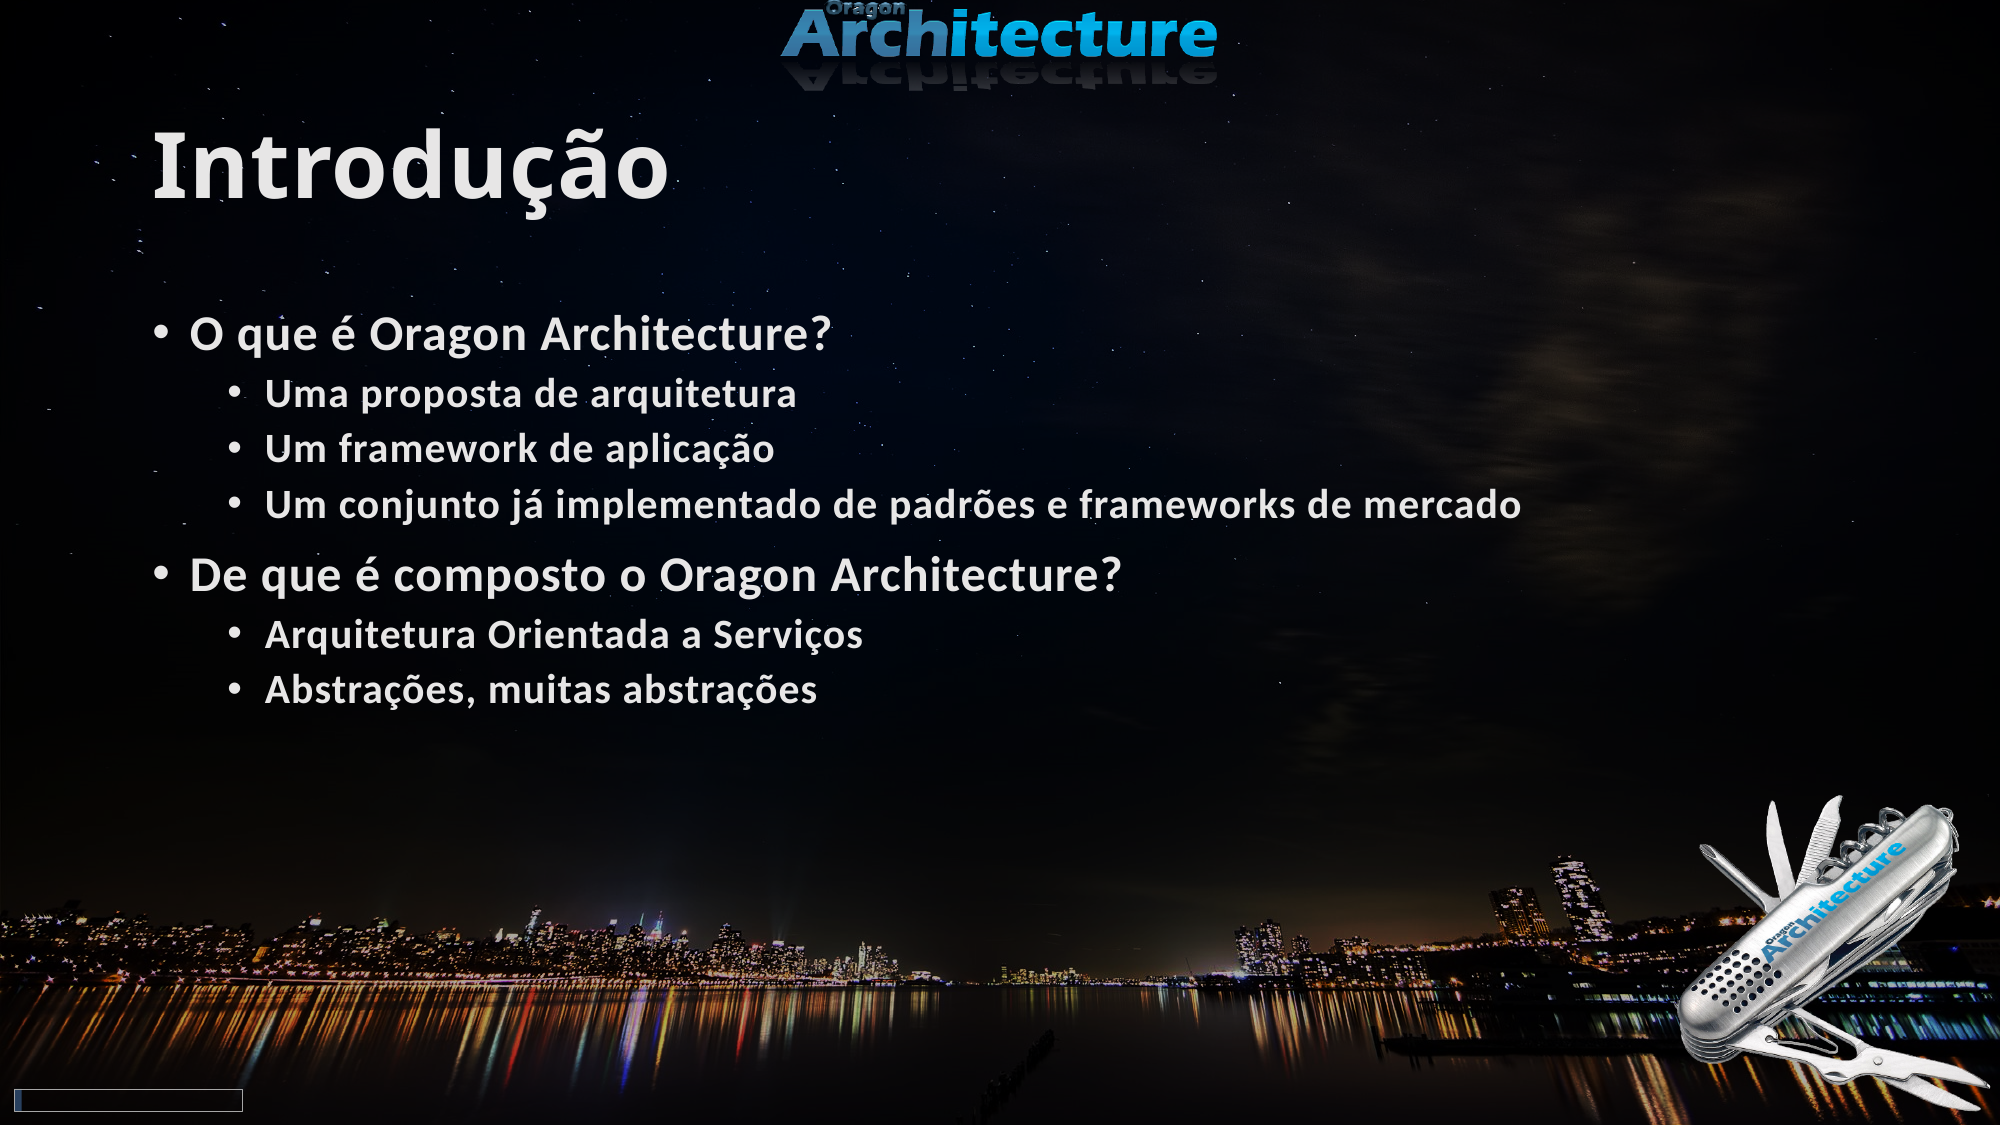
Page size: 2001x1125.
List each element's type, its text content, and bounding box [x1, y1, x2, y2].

title Introdução [137, 59, 1863, 278]
picture [0, 0, 2000, 1125]
list O que é Oragon Architecture? Uma proposta de arquitetura Um framework de aplicação Um conjunto já implementado de padrões e frameworks de mercado De que é composto o Oragon Architecture? Arquitetura Orientada a Serviços Abstrações, muitas abstrações [137, 299, 1863, 1014]
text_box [14, 1088, 243, 1112]
